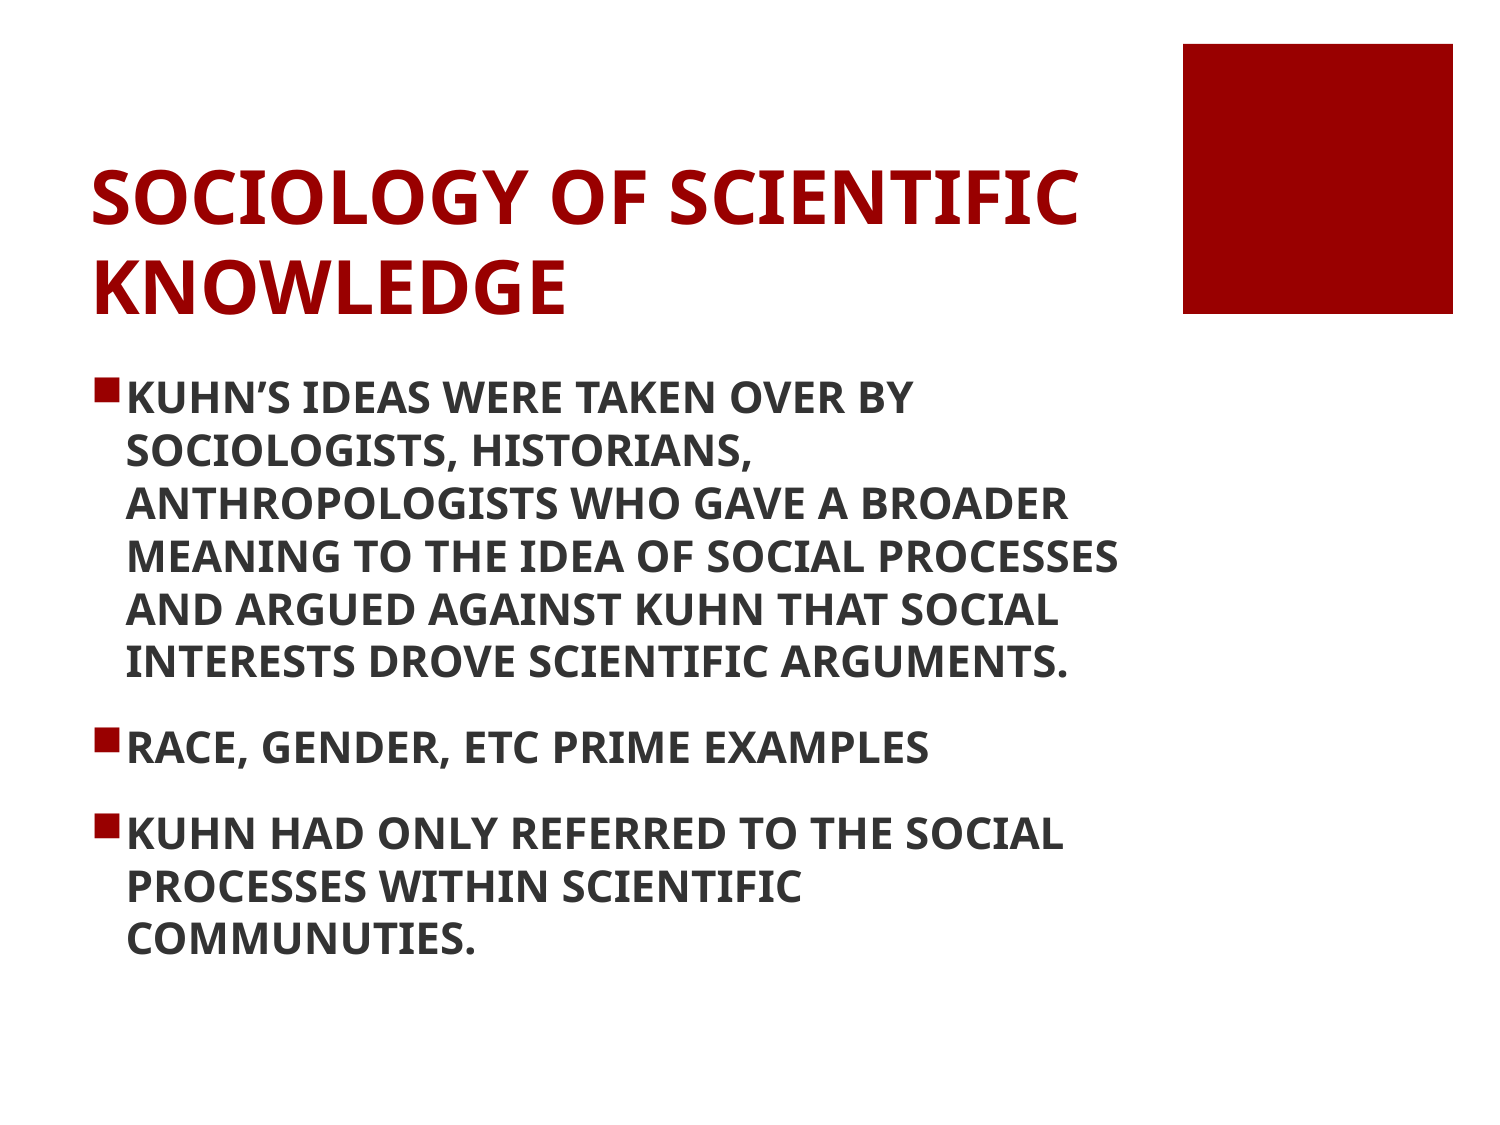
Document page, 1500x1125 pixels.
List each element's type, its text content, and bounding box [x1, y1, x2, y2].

list KUHN’S IDEAS WERE TAKEN OVER BY SOCIOLOGISTS, HISTORIANS, ANTHROPOLOGISTS WHO GAVE A BROADER MEANING TO THE IDEA OF SOCIAL PROCESSES AND ARGUED AGAINST KUHN THAT SOCIAL INTERESTS DROVE SCIENTIFIC ARGUMENTS. RACE, GENDER, ETC PRIME EXAMPLES KUHN HAD ONLY REFERRED TO THE SOCIAL PROCESSES WITHIN SCIENTIFIC COMMUNUTIES. [75, 362, 1143, 1005]
title SOCIOLOGY OF SCIENTIFIC KNOWLEDGE [75, 149, 1143, 338]
